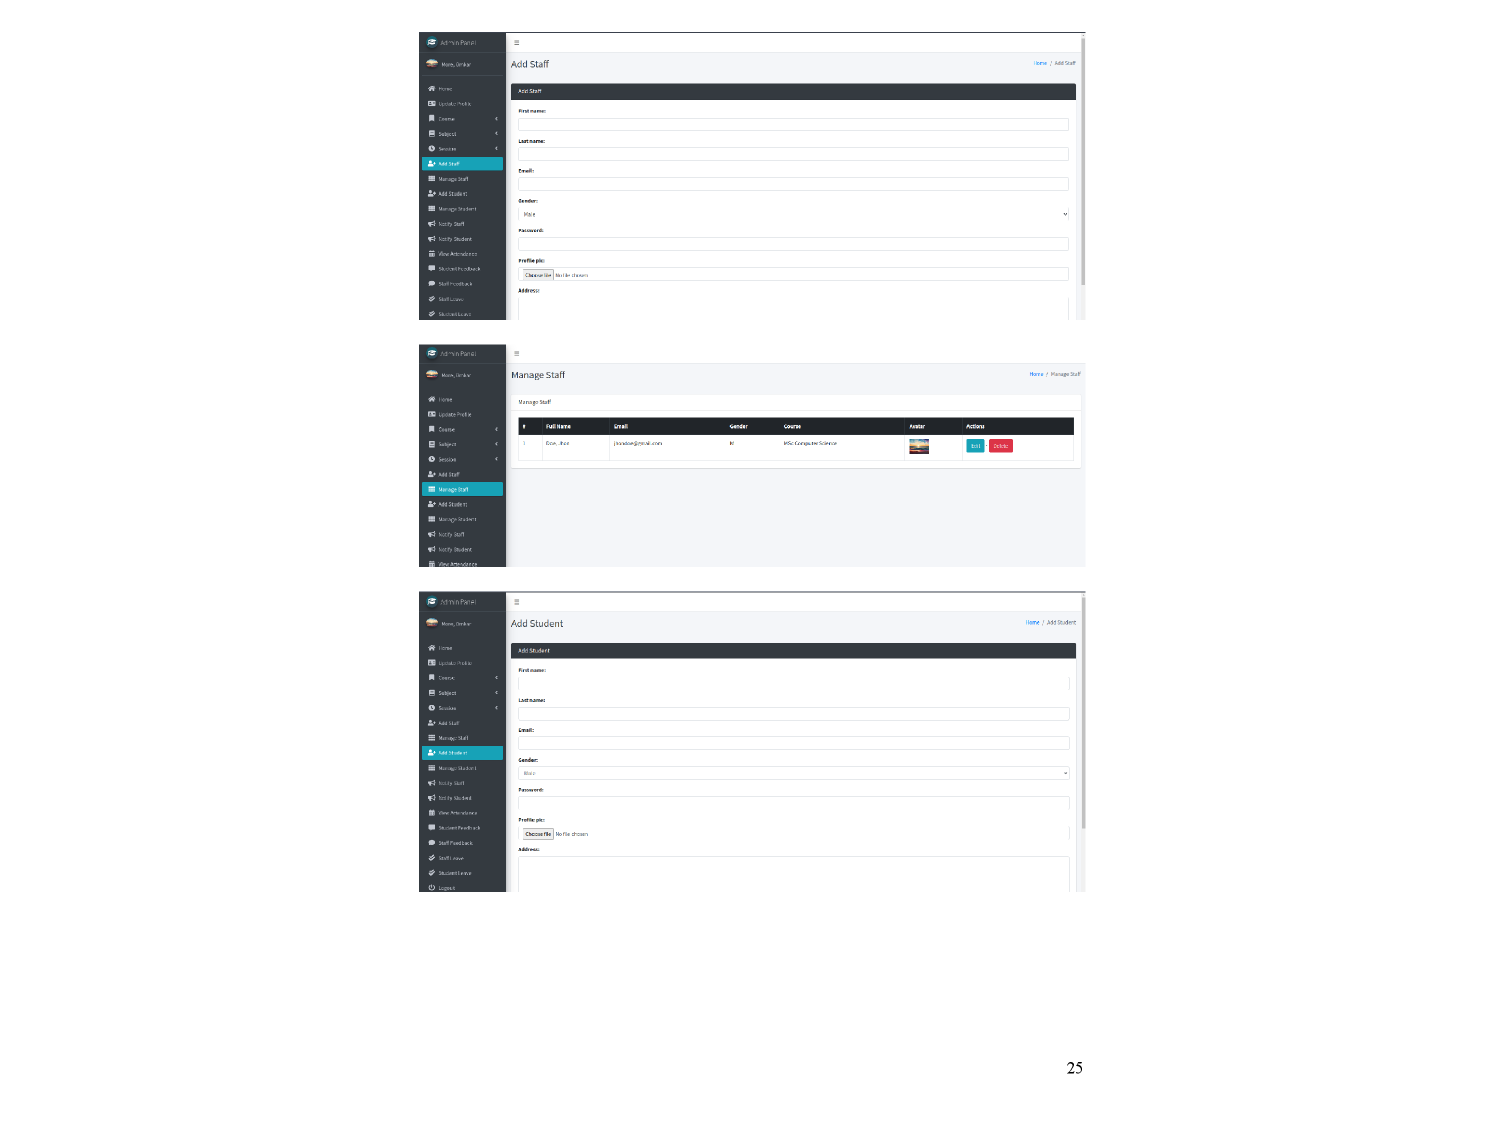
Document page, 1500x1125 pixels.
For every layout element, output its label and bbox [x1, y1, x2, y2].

picture [313, 0, 1186, 1125]
